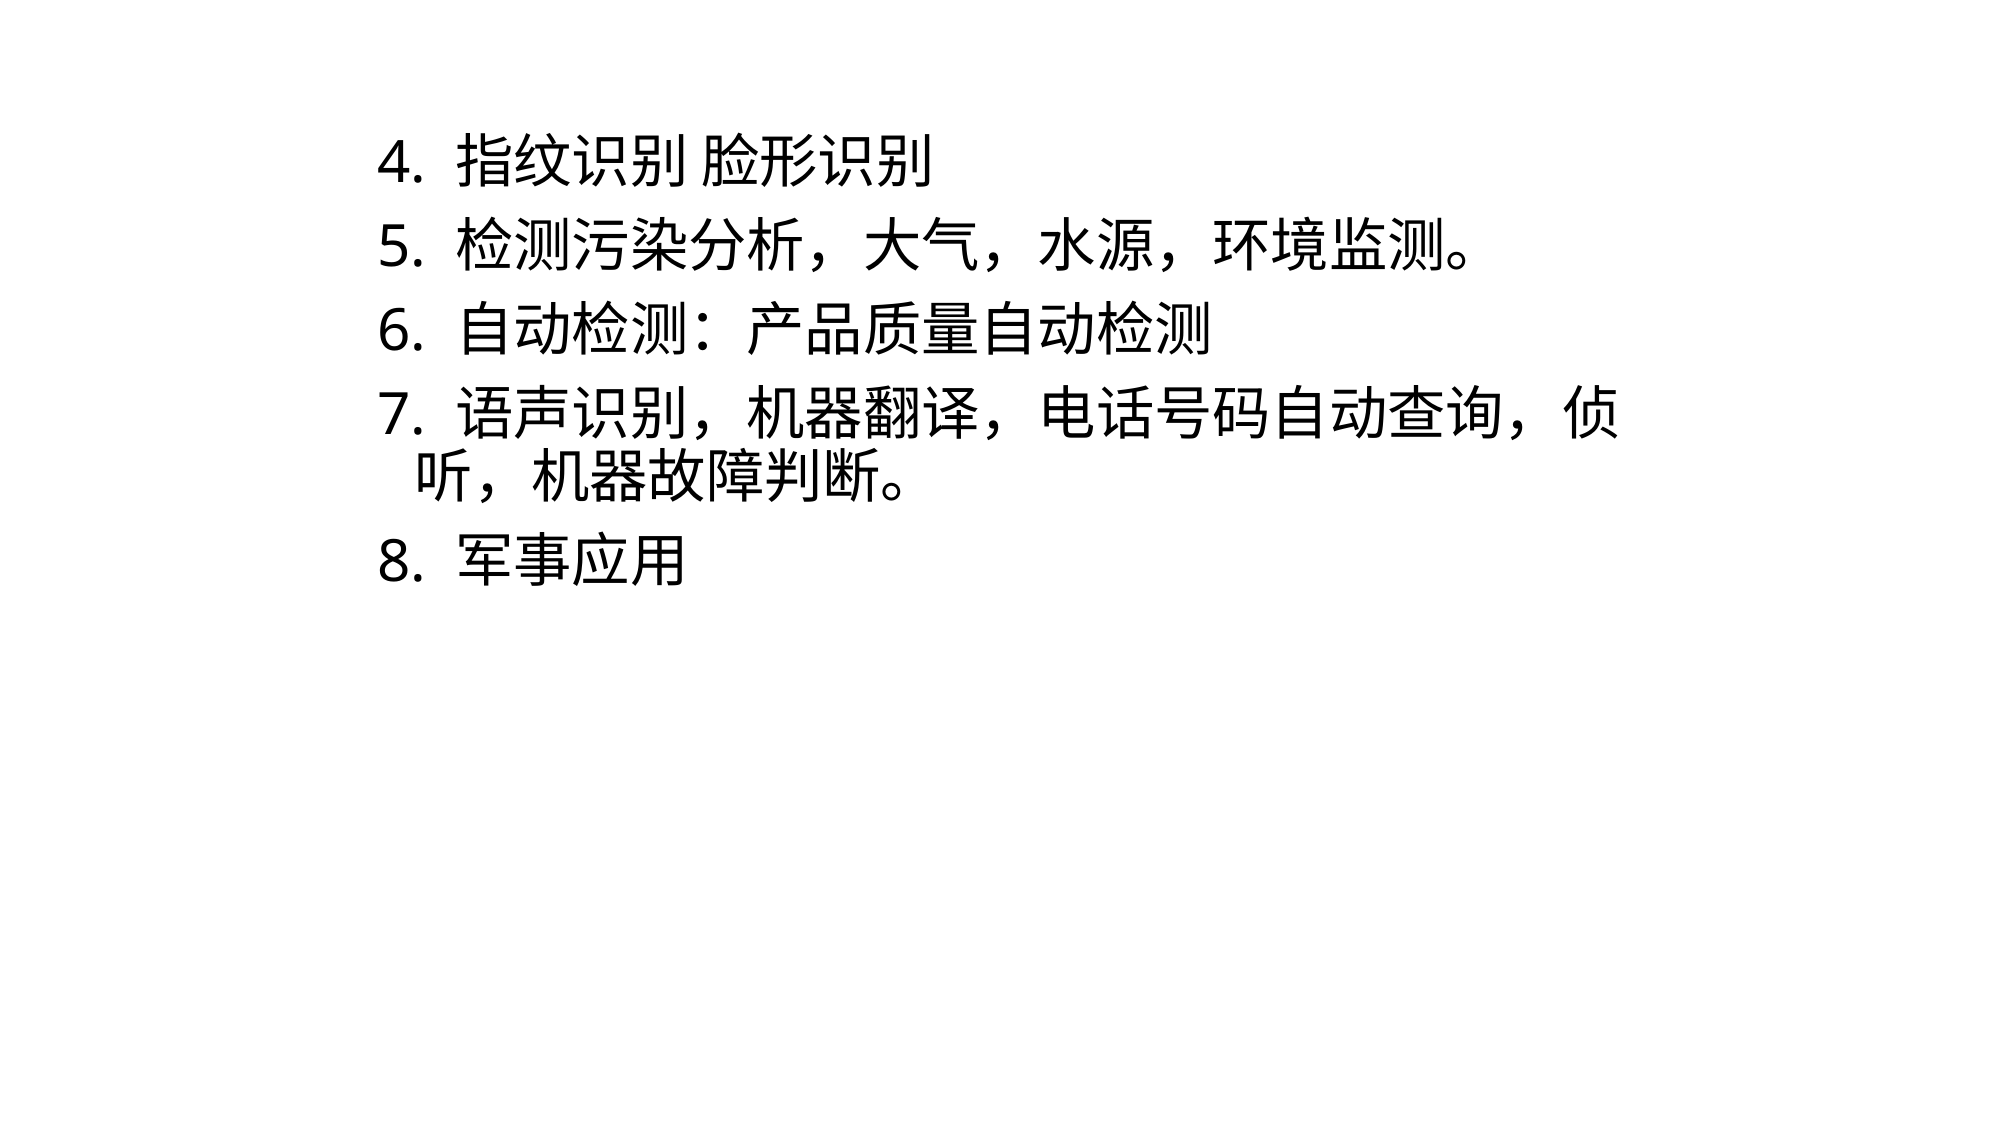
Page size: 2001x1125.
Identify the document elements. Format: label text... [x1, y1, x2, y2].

list 4. 指纹识别 脸形识别 5. 检测污染分析，大气，水源，环境监测。 6. 自动检测：产品质量自动检测 7. 语声识别，机器翻译，电话号码自动查询，侦听，机器故障判断。 8. 军事应用 [362, 125, 1638, 938]
